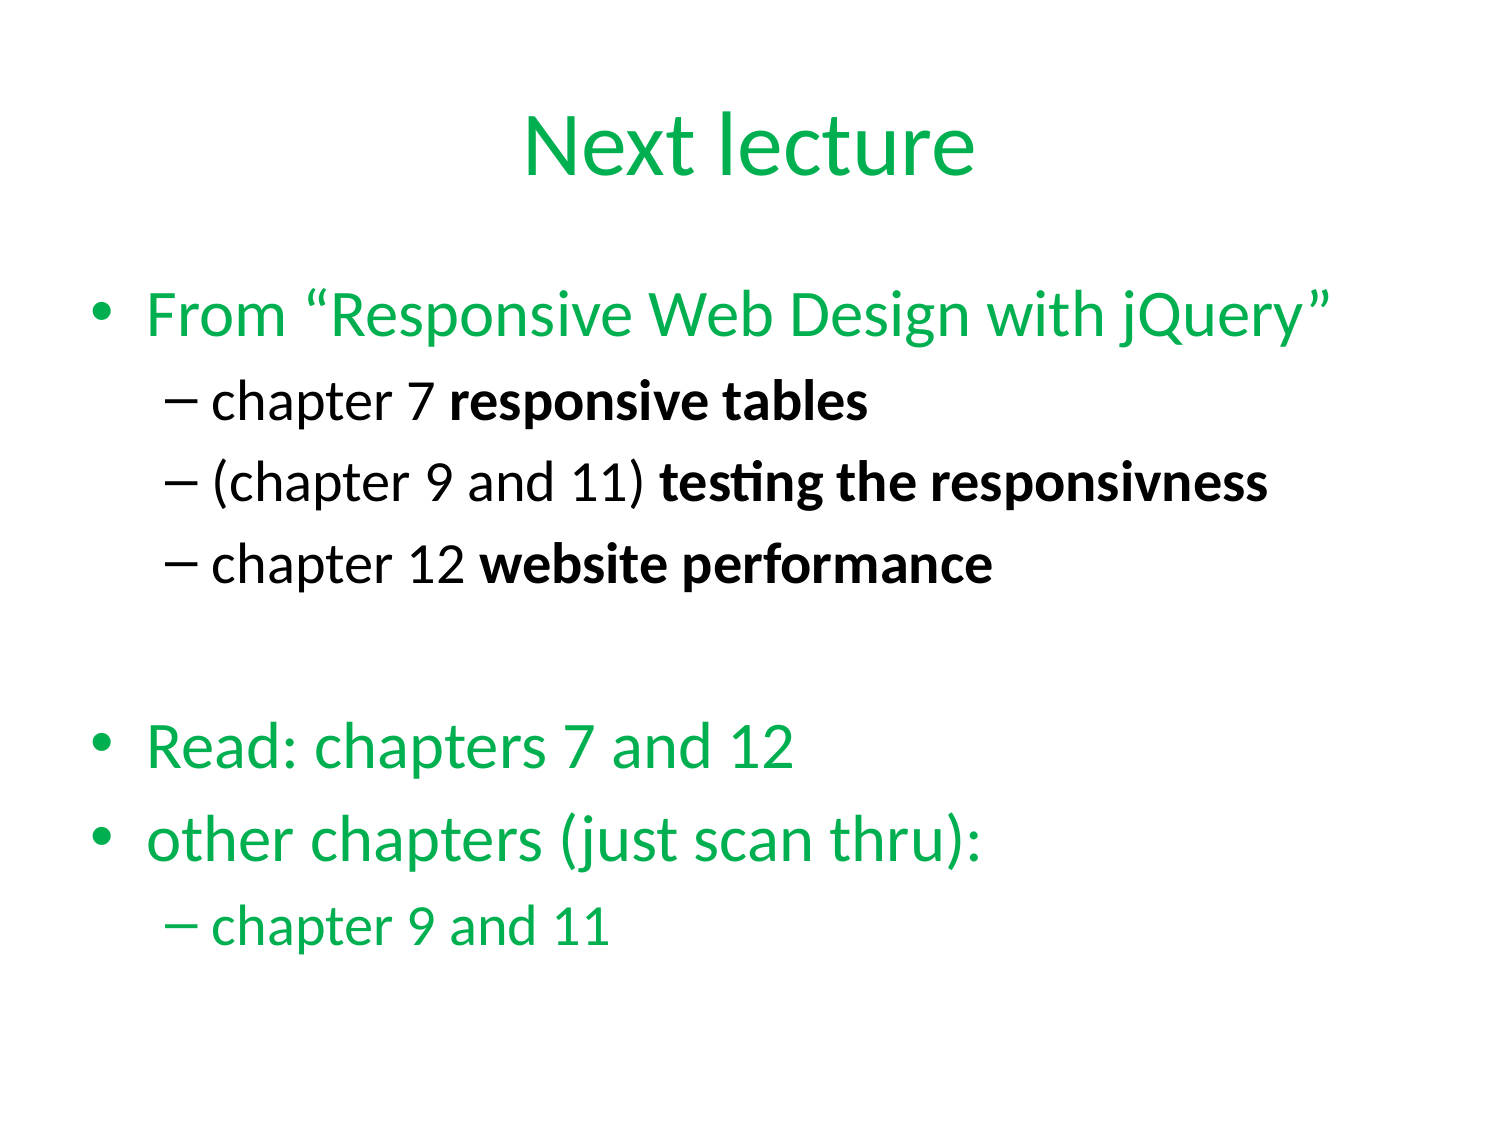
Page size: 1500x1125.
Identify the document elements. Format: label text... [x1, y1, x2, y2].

title Next lecture [75, 45, 1425, 233]
list From “Responsive Web Design with jQuery” chapter 7 responsive tables (chapter 9 and 11) testing the responsivness chapter 12 website performance Read: chapters 7 and 12 other chapters (just scan thru): chapter 9 and 11 [75, 262, 1425, 1005]
